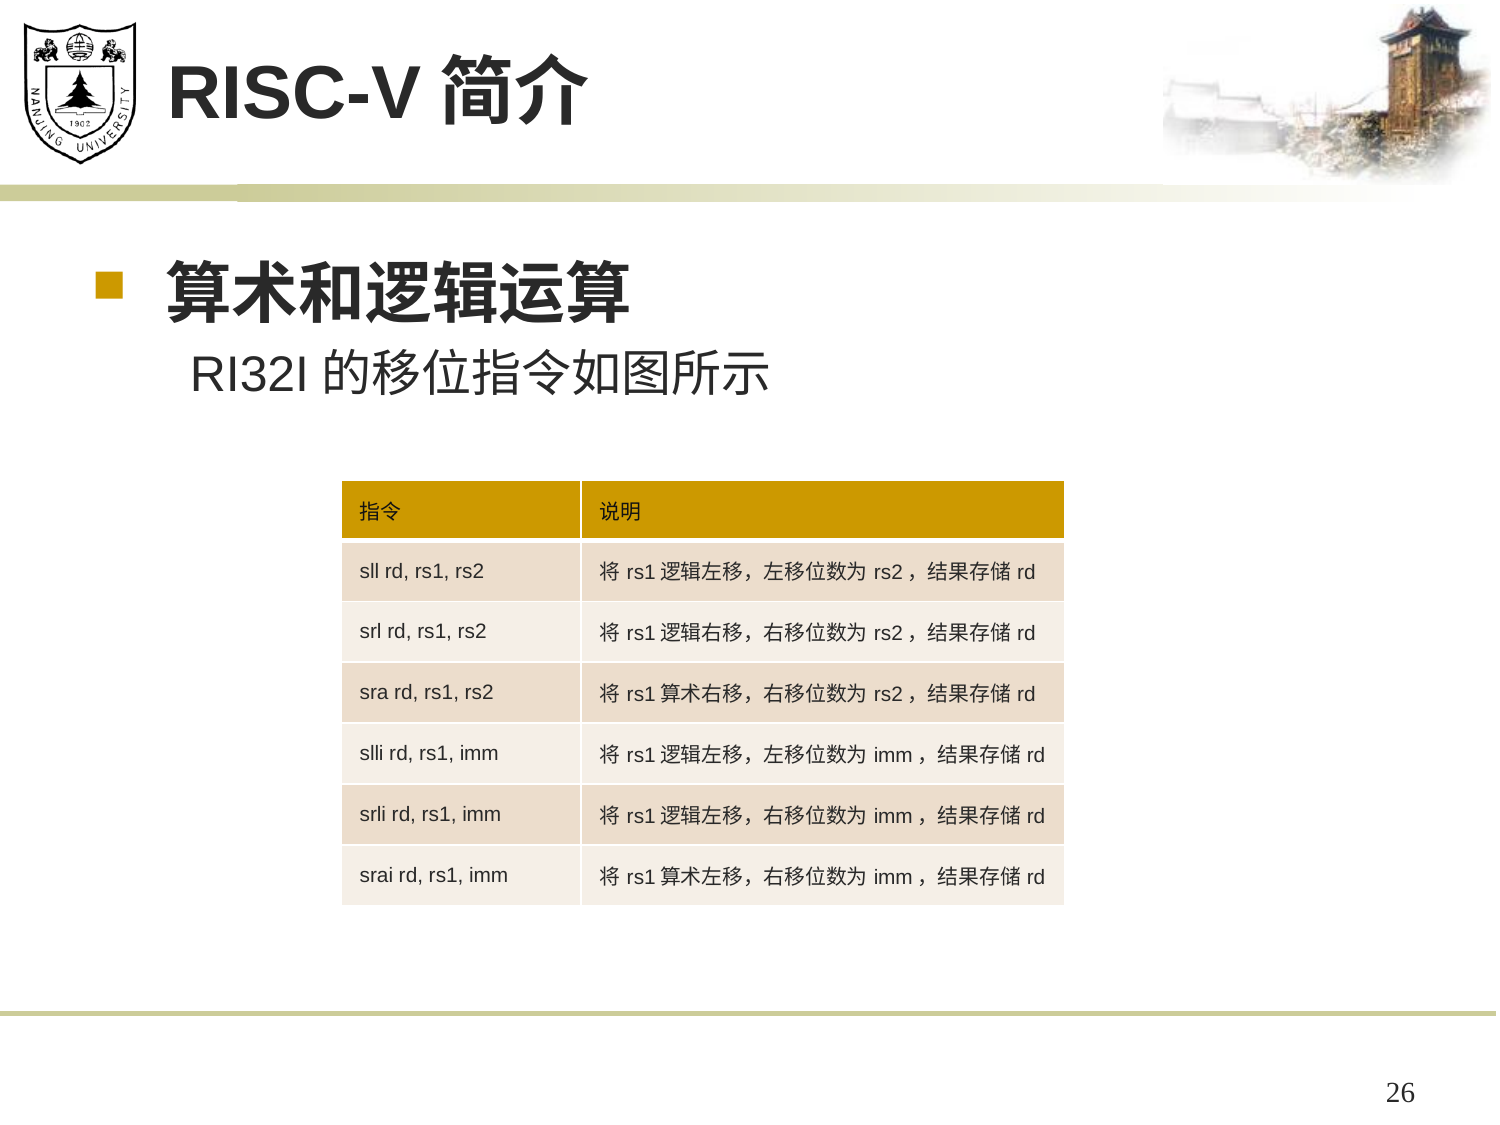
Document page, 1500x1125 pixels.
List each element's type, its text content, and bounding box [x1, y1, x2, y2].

picture [1163, 4, 1491, 185]
table_cell sra rd, rs1, rs2 [342, 663, 580, 722]
table_cell sll rd, rs1, rs2 [342, 543, 580, 601]
picture [17, 18, 143, 168]
table_cell 将rs1逻辑左移，左移位数为imm，结果存储rd [582, 724, 1064, 783]
table_cell 将rs1算术右移，右移位数为rs2，结果存储rd [582, 663, 1064, 722]
table_cell srai rd, rs1, imm [342, 846, 580, 905]
list 算术和逻辑运算 RI32I的移位指令如图所示 [76, 243, 1413, 965]
title RISC-V简介 [152, 35, 1254, 141]
table_header 说明 [582, 481, 1064, 538]
table_cell 将rs1逻辑左移，左移位数为rs2，结果存储rd [582, 543, 1064, 601]
table_cell slli rd, rs1, imm [342, 724, 580, 783]
table_cell srl rd, rs1, rs2 [342, 602, 580, 661]
table_cell 将rs1逻辑右移，右移位数为rs2，结果存储rd [582, 602, 1064, 661]
picture [0, 1011, 1496, 1016]
table_header 指令 [342, 481, 580, 538]
table_cell 将rs1逻辑左移，右移位数为imm，结果存储rd [582, 785, 1064, 844]
table_cell 将rs1算术左移，右移位数为imm，结果存储rd [582, 846, 1064, 905]
table_cell srli rd, rs1, imm [342, 785, 580, 844]
